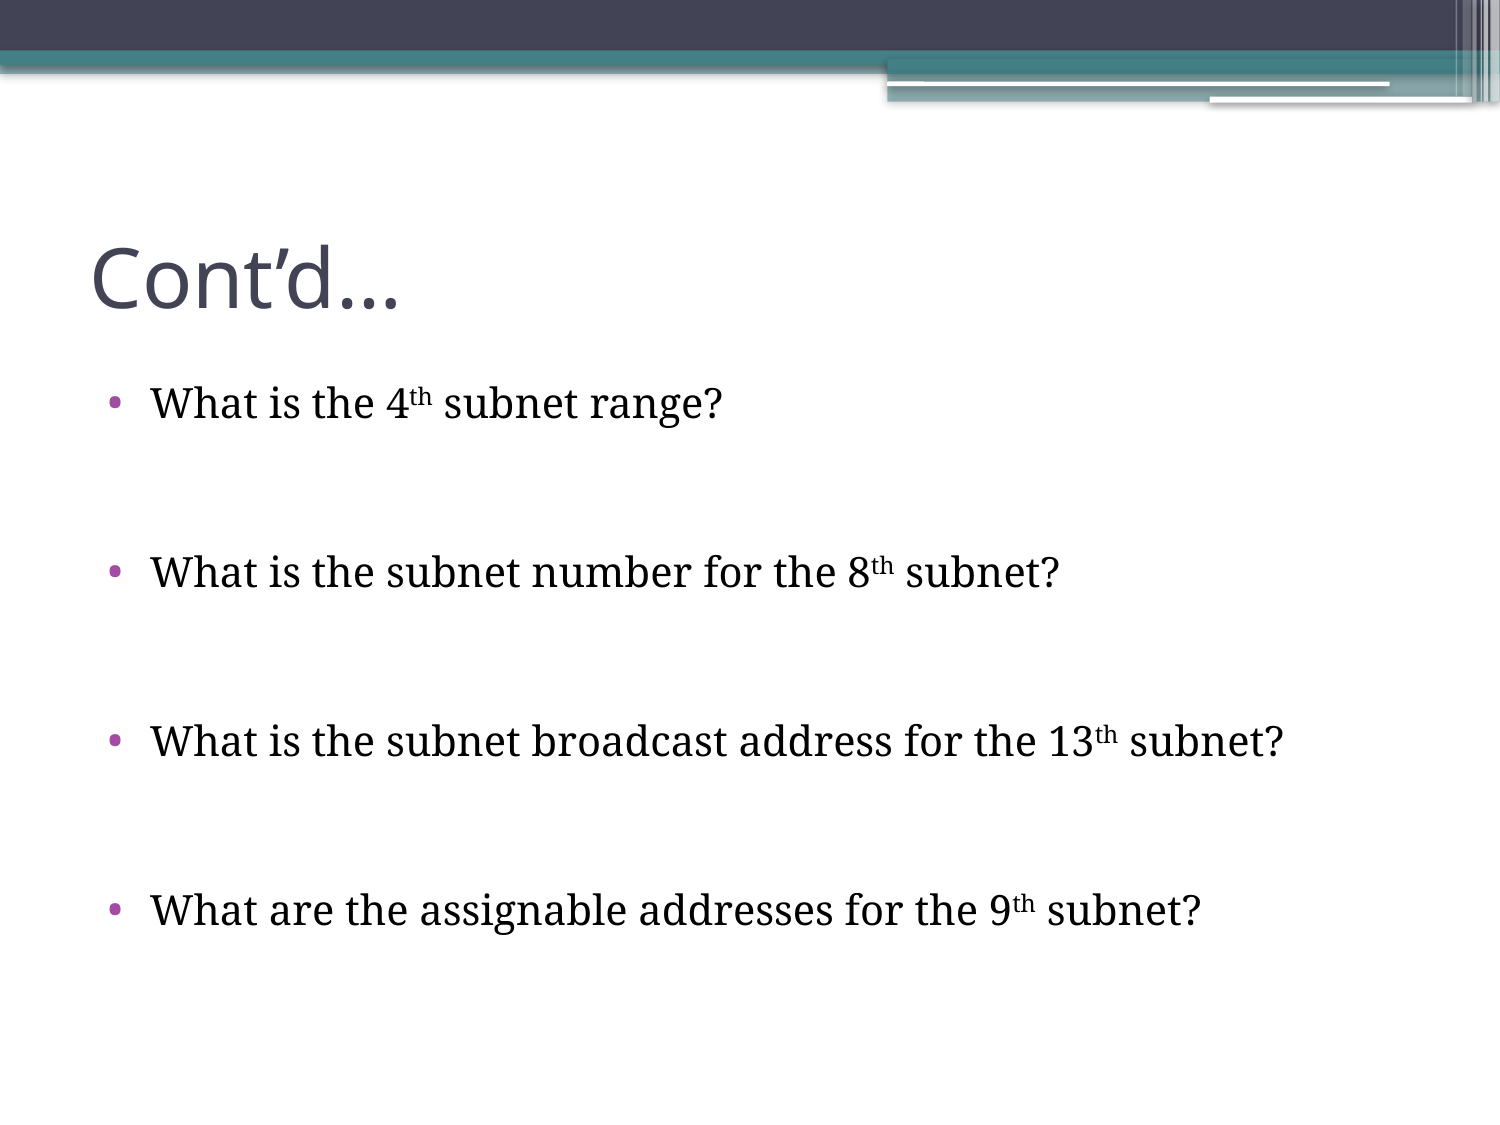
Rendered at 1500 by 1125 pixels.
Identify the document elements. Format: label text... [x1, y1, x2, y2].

list What is the 4th subnet range? What is the subnet number for the 8th subnet? What is the subnet broadcast address for the 13th subnet? What are the assignable addresses for the 9th subnet? [75, 368, 1425, 1079]
title Cont’d… [75, 187, 1425, 363]
